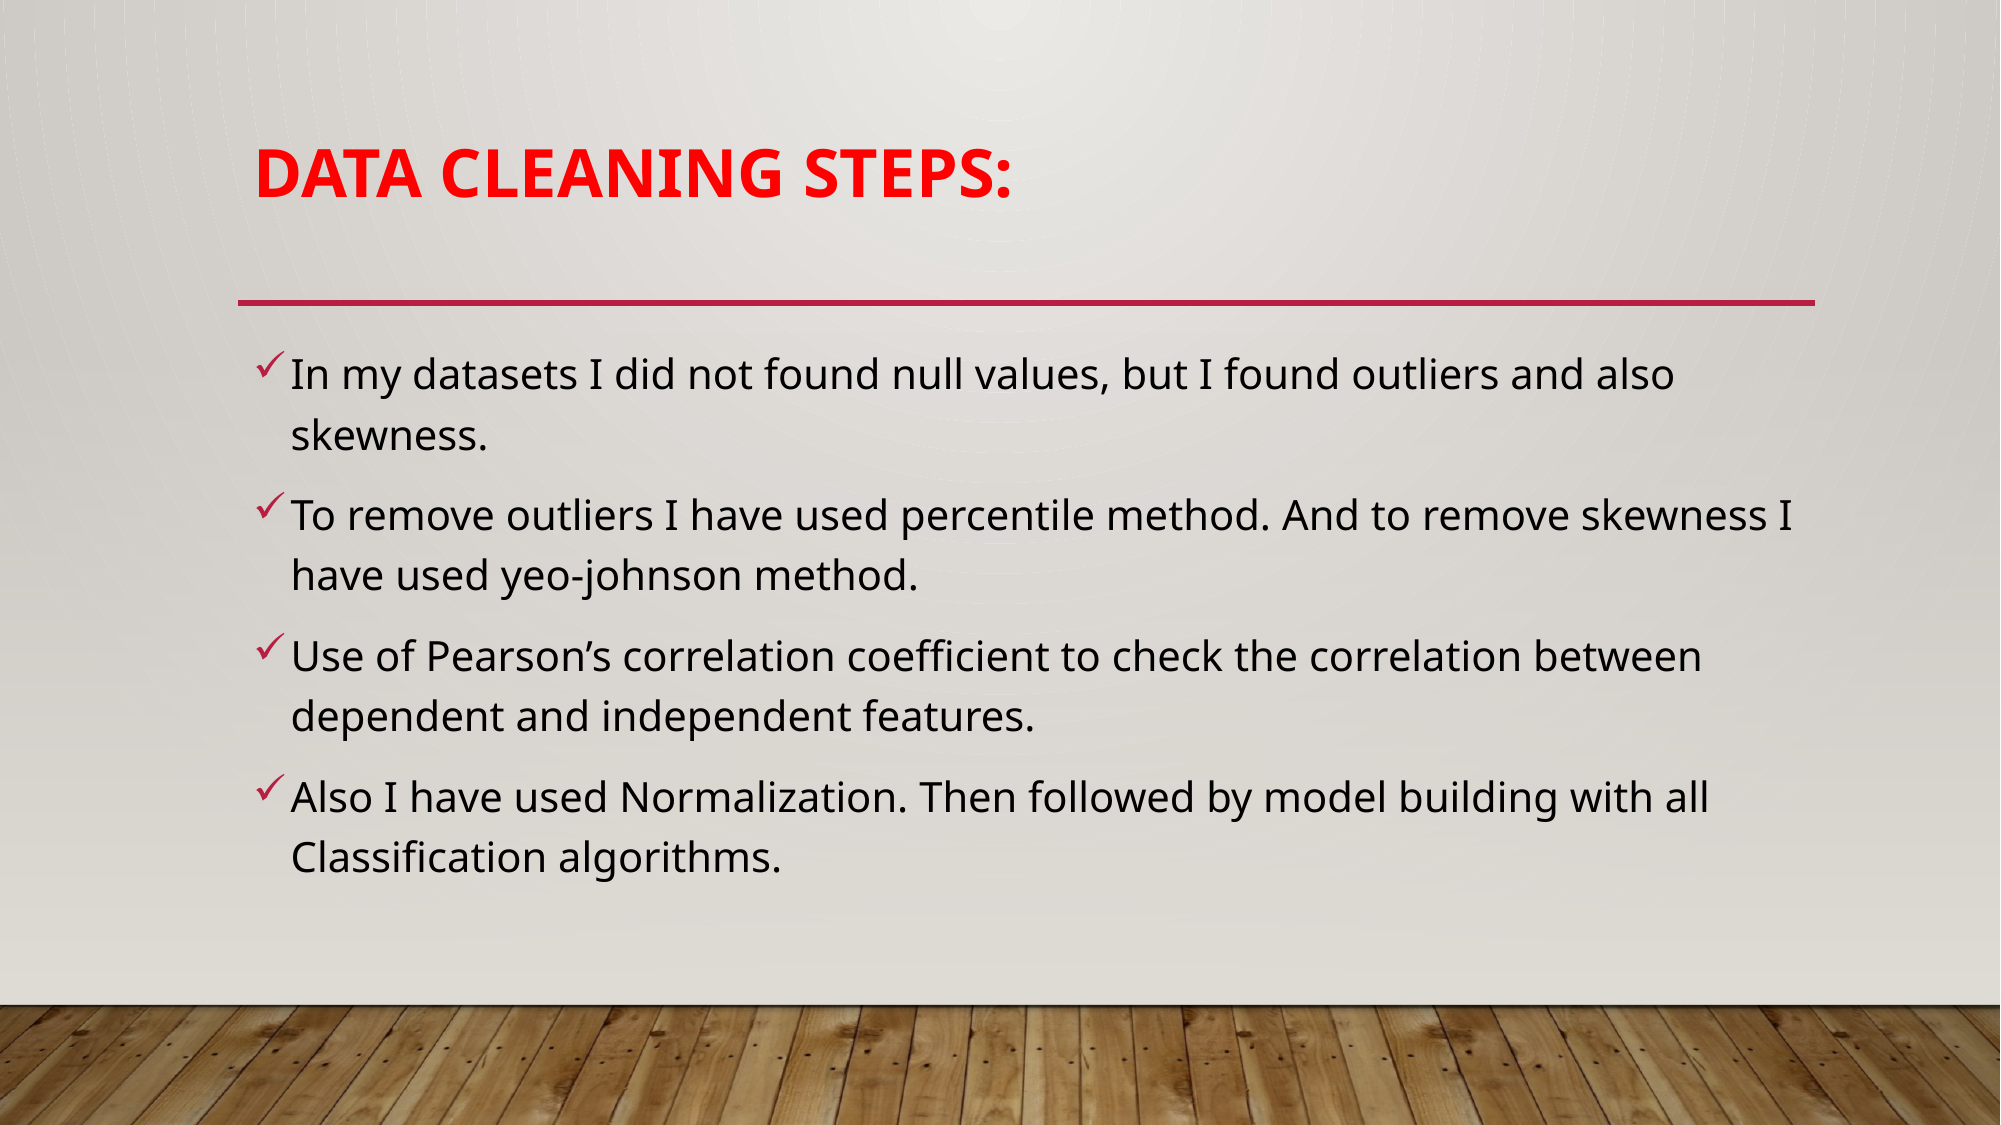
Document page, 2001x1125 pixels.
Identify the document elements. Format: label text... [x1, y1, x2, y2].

title Data Cleaning Steps: [238, 131, 1814, 305]
picture [0, 1005, 2000, 1125]
list In my datasets I did not found null values, but I found outliers and also skewness. To remove outliers I have used percentile method. And to remove skewness I have used yeo-johnson method. Use of Pearson’s correlation coefficient to check the correlation between dependent and independent features. Also I have used Normalization. Then followed by model building with all Classification algorithms. [238, 330, 1814, 897]
